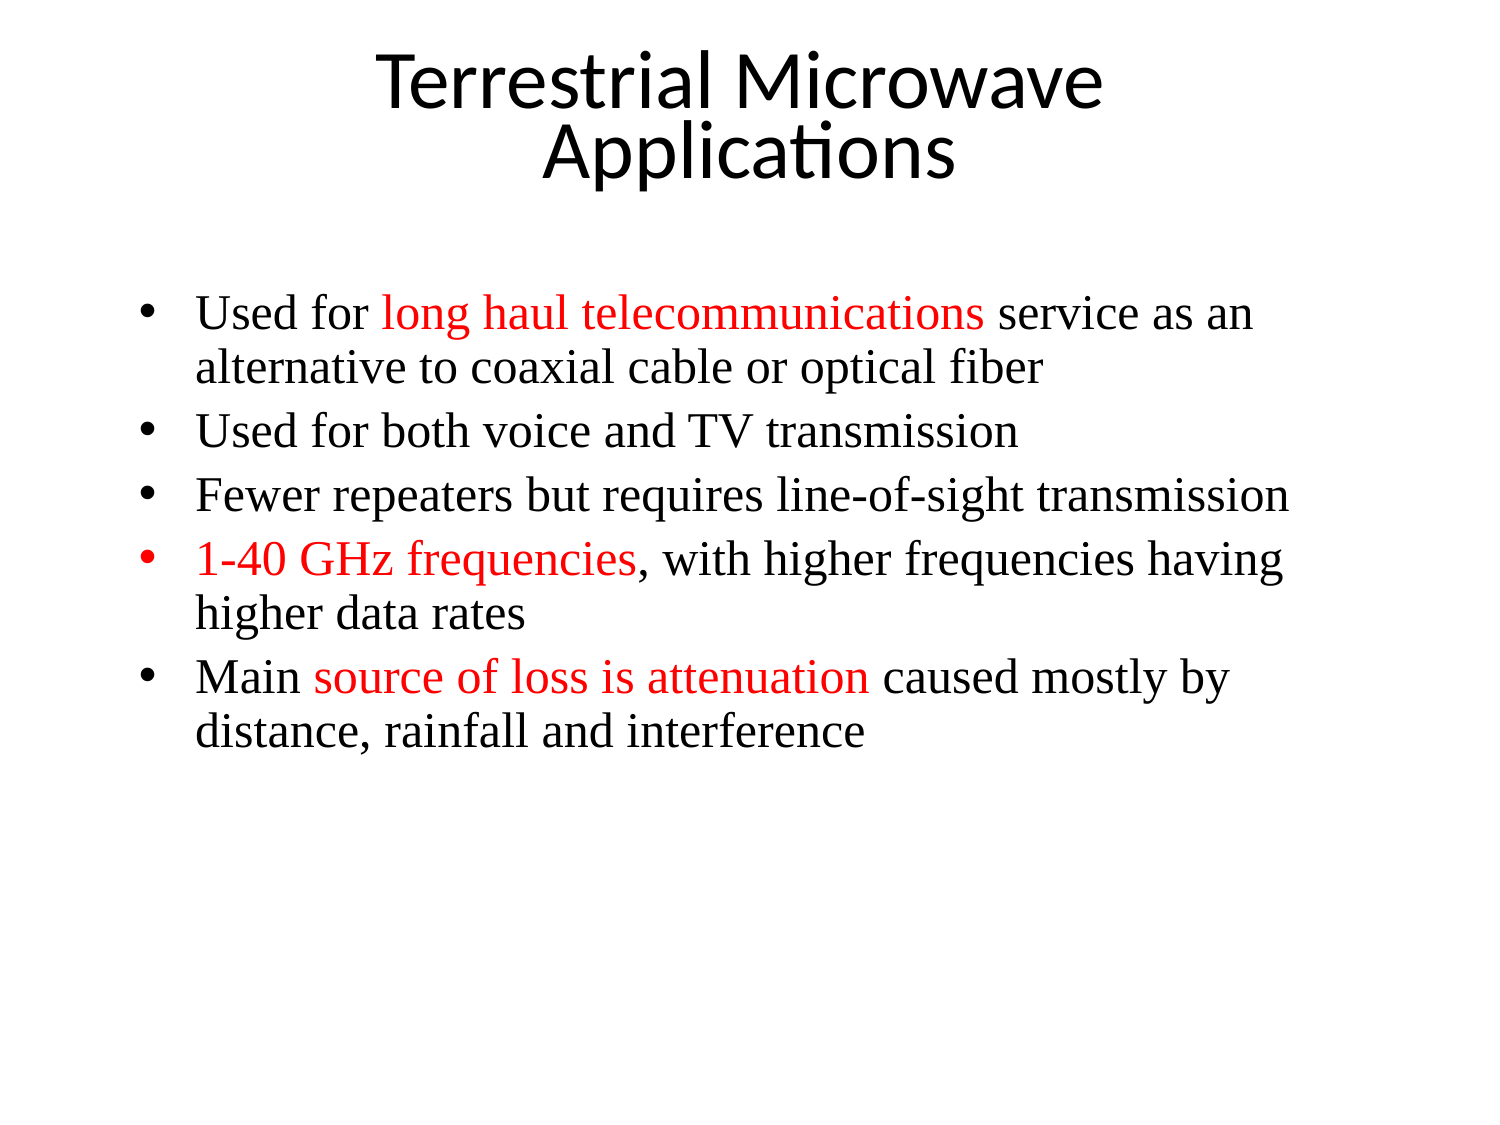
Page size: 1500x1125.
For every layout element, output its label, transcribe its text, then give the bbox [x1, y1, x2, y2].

list Used for long haul telecommunications service as an alternative to coaxial cable or optical fiber Used for both voice and TV transmission Fewer repeaters but requires line-of-sight transmission 1-40 GHz frequencies, with higher frequencies having higher data rates Main source of loss is attenuation caused mostly by distance, rainfall and interference [123, 278, 1412, 1010]
title Terrestrial Microwave Applications [75, 8, 1425, 238]
